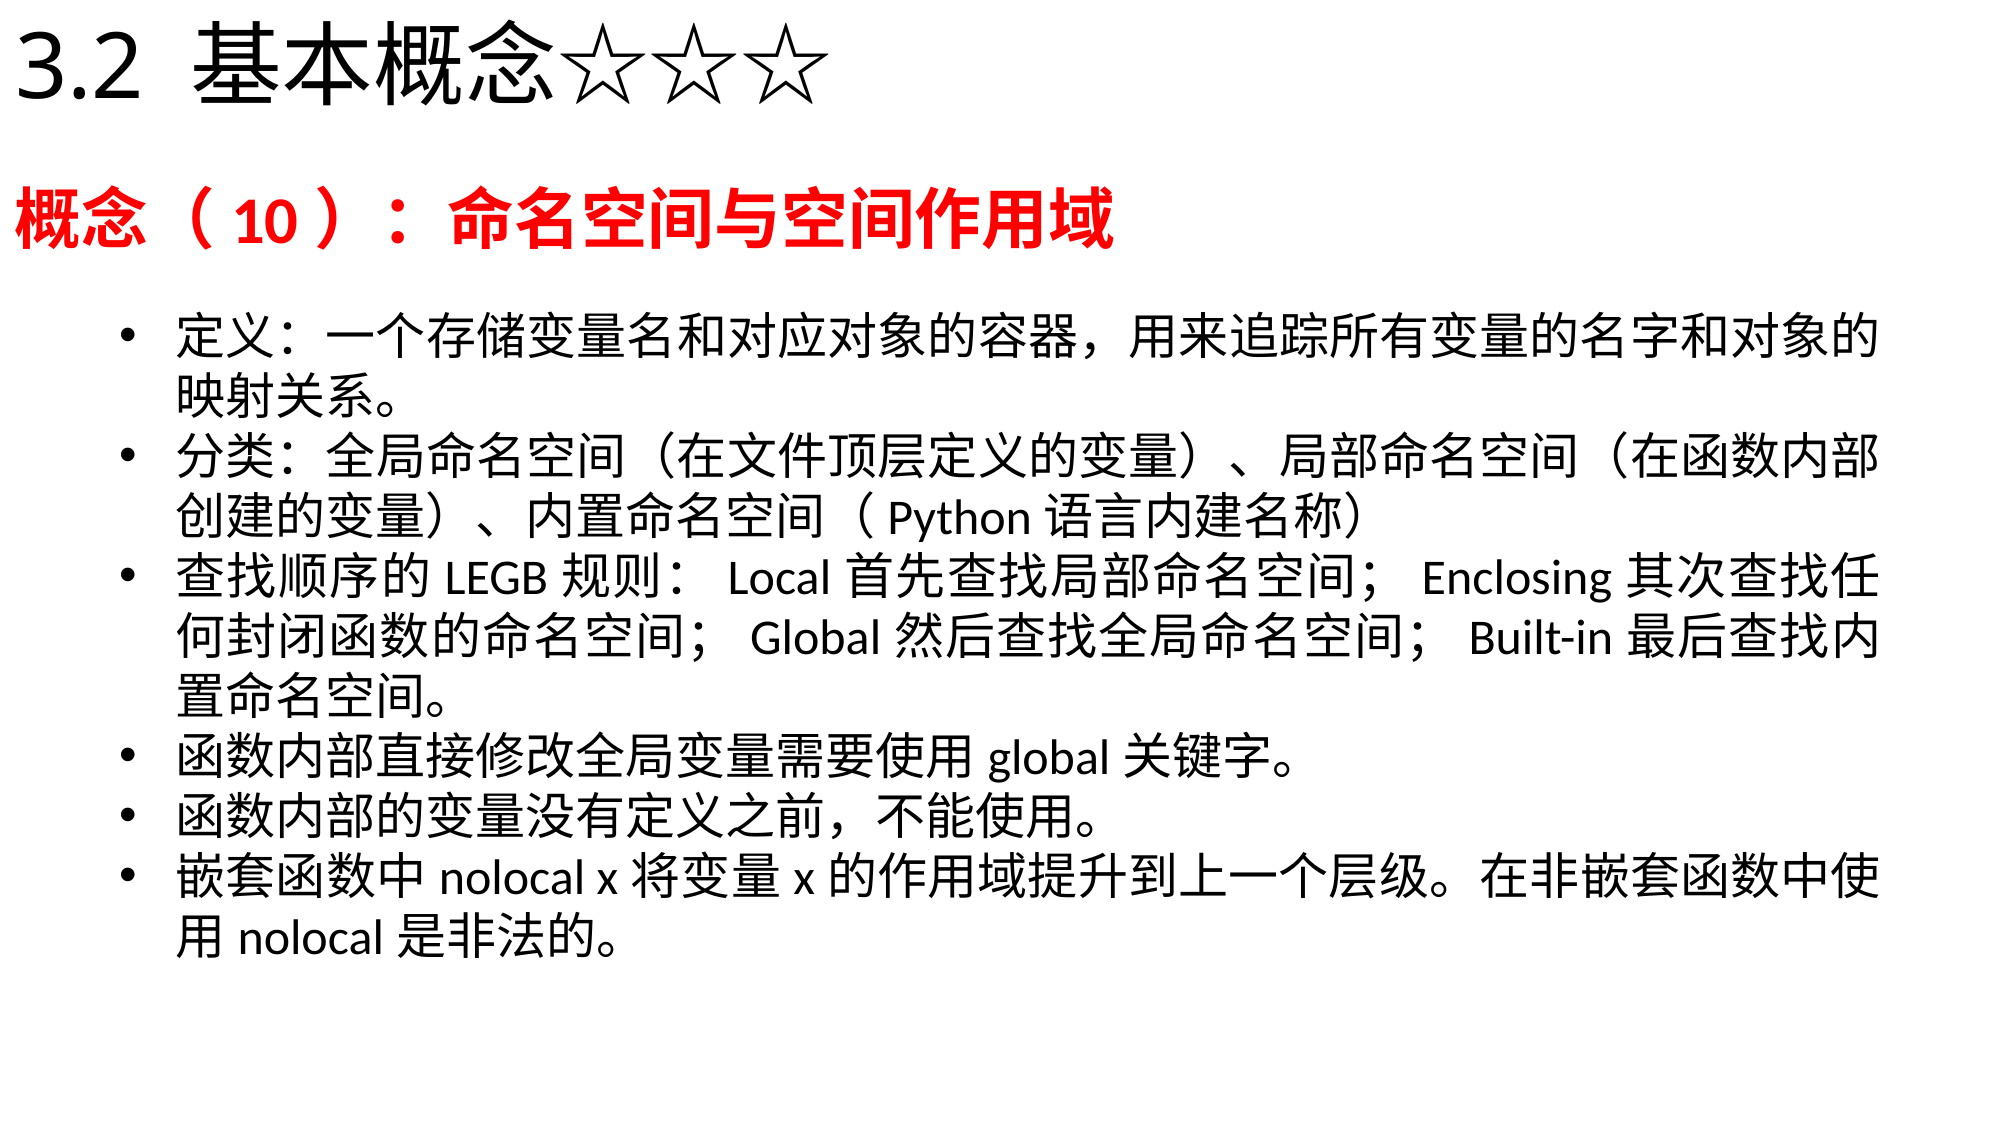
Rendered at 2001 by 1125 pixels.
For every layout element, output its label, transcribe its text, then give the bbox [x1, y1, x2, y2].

text_box 概念（10）：命名空间与空间作用域 [0, 169, 2000, 264]
text_box 定义：一个存储变量名和对应对象的容器，用来追踪所有变量的名字和对象的映射关系。 分类：全局命名空间（在文件顶层定义的变量）、局部命名空间（在函数内部创建的变量）、内置命名空间（Python语言内建名称） 查找顺序的LEGB规则：Local首先查找局部命名空间；Enclosing其次查找任何封闭函数的命名空间；Global然后查找全局命名空间；Built-in最后查找内置命名空间。 函数内部直接修改全局变量需要使用global关键字。 函数内部的变量没有定义之前，不能使用。 嵌套函数中nolocal x将变量x的作用域提升到上一个层级。在非嵌套函数中使用nolocal是非法的。 [104, 296, 1896, 972]
title 3.2 基本概念☆☆☆ [0, 0, 2000, 138]
